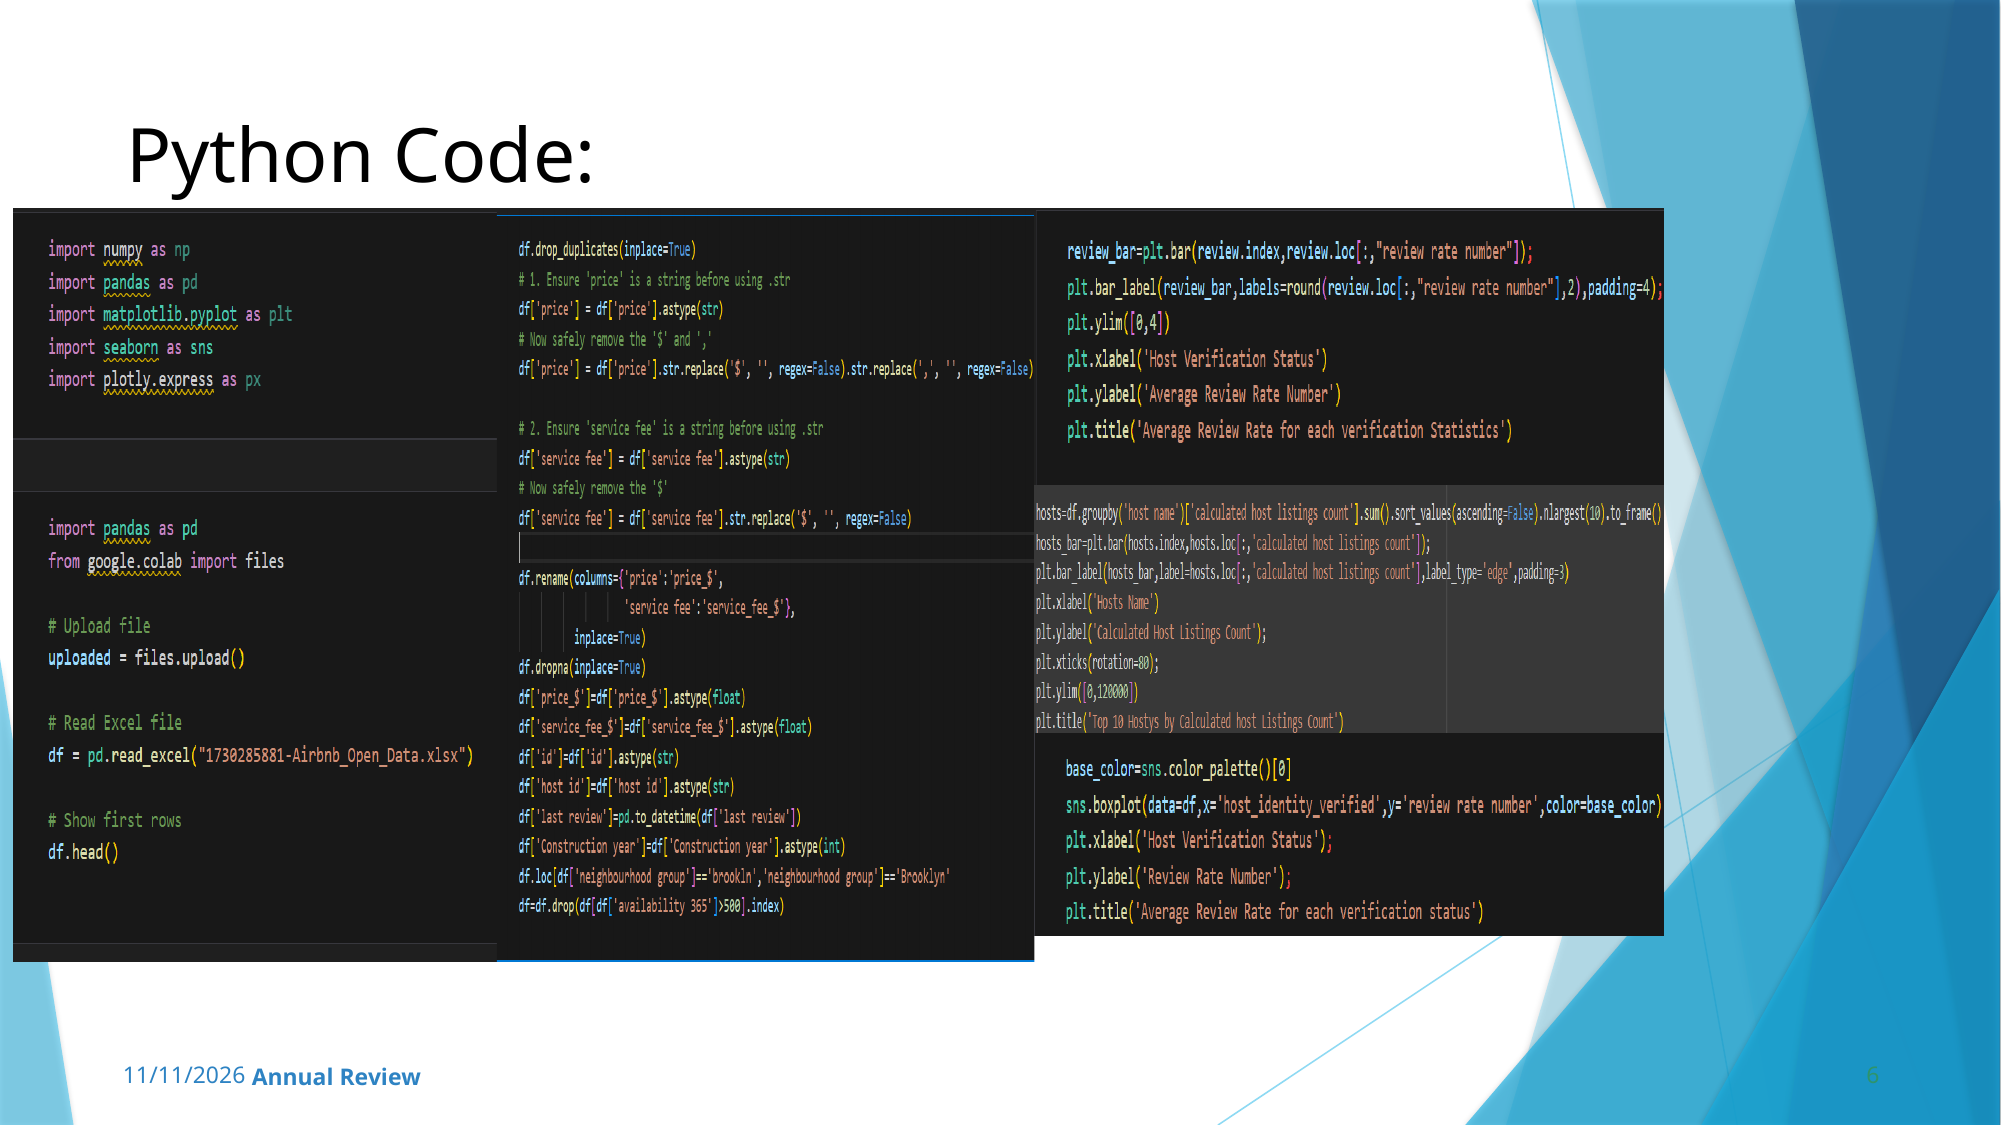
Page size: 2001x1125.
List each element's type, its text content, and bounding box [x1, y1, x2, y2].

title Python Code: [111, 99, 1522, 207]
picture [12, 207, 1665, 962]
